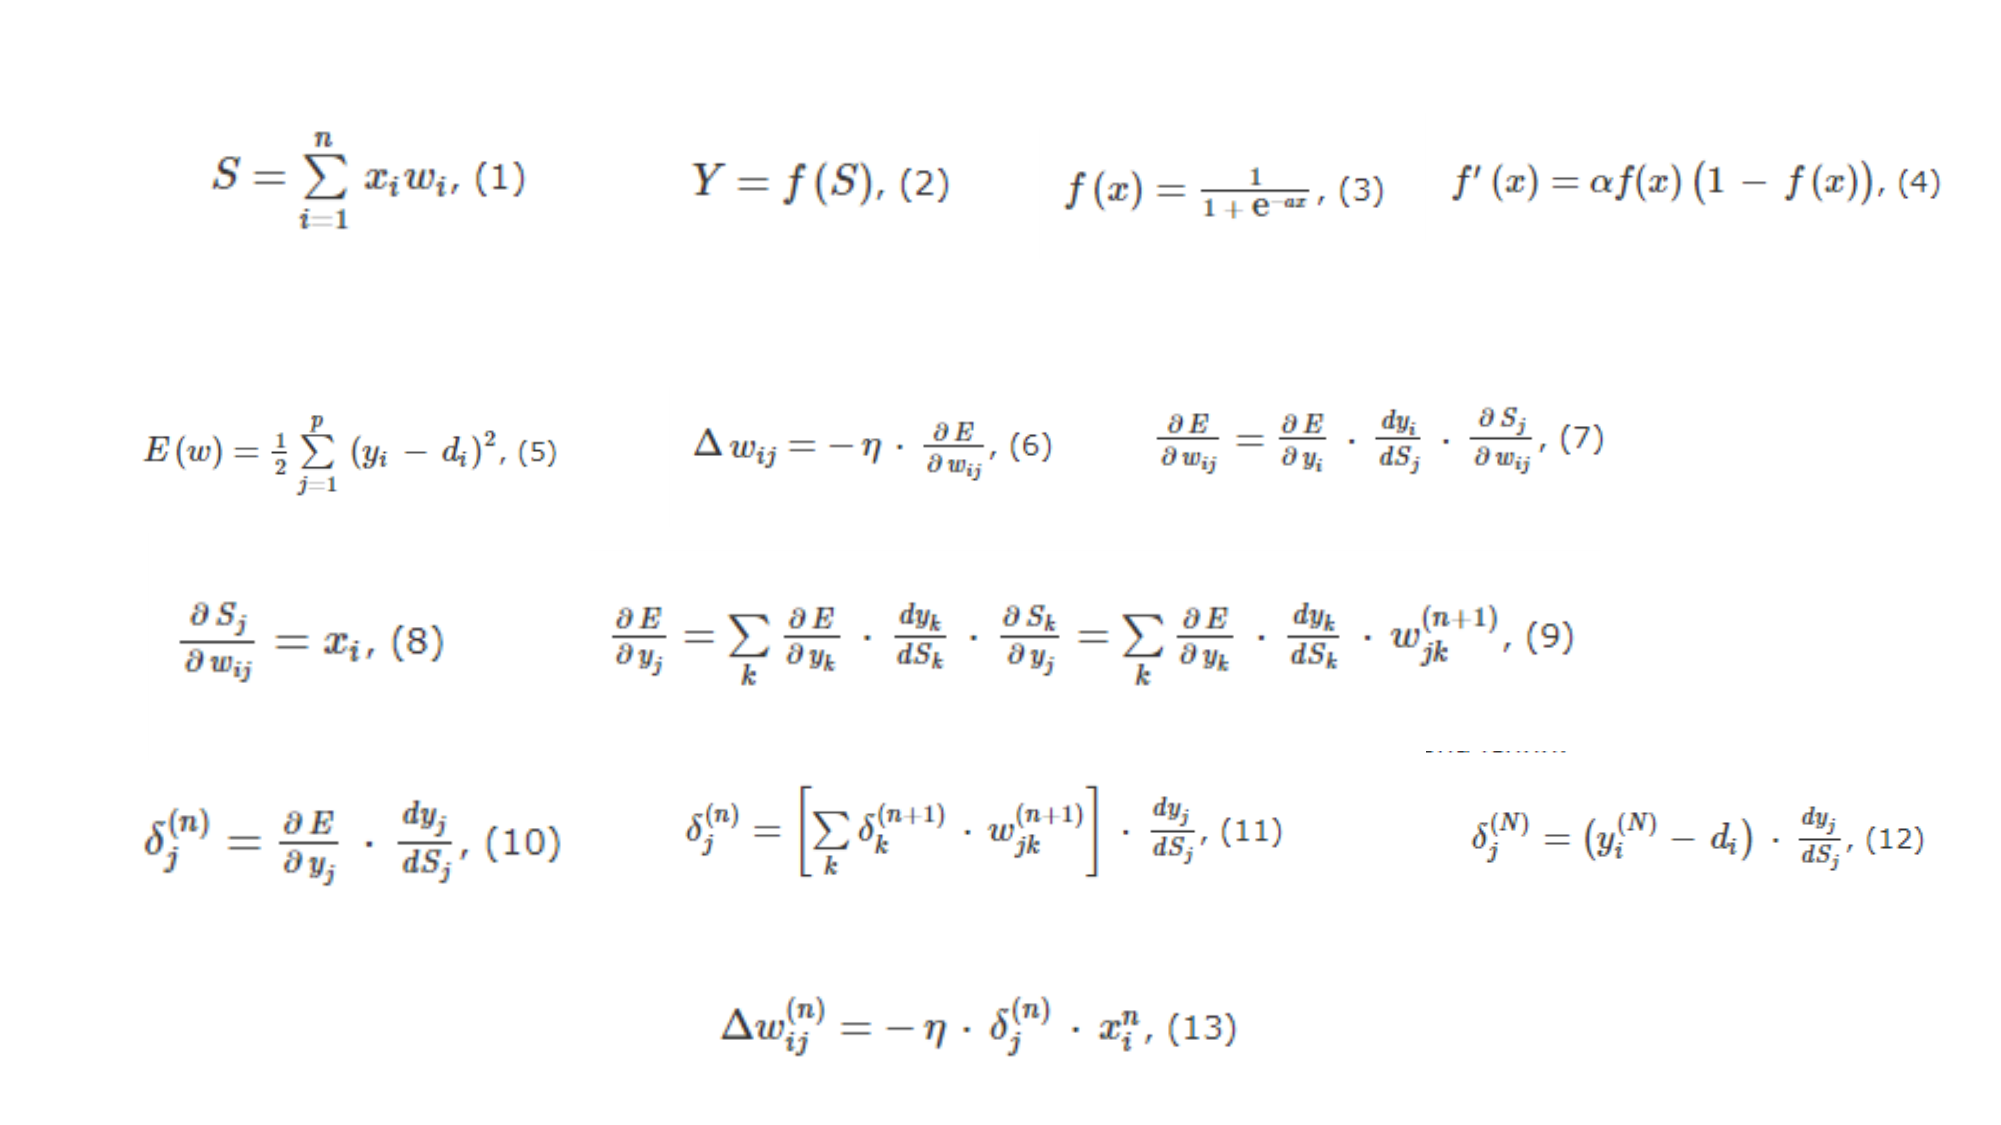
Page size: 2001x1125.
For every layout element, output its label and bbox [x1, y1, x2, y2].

picture [147, 88, 621, 284]
picture [1038, 113, 2000, 259]
picture [695, 957, 1311, 1111]
picture [1106, 367, 1691, 541]
picture [668, 113, 1026, 259]
picture [668, 387, 1076, 527]
picture [90, 340, 1989, 943]
